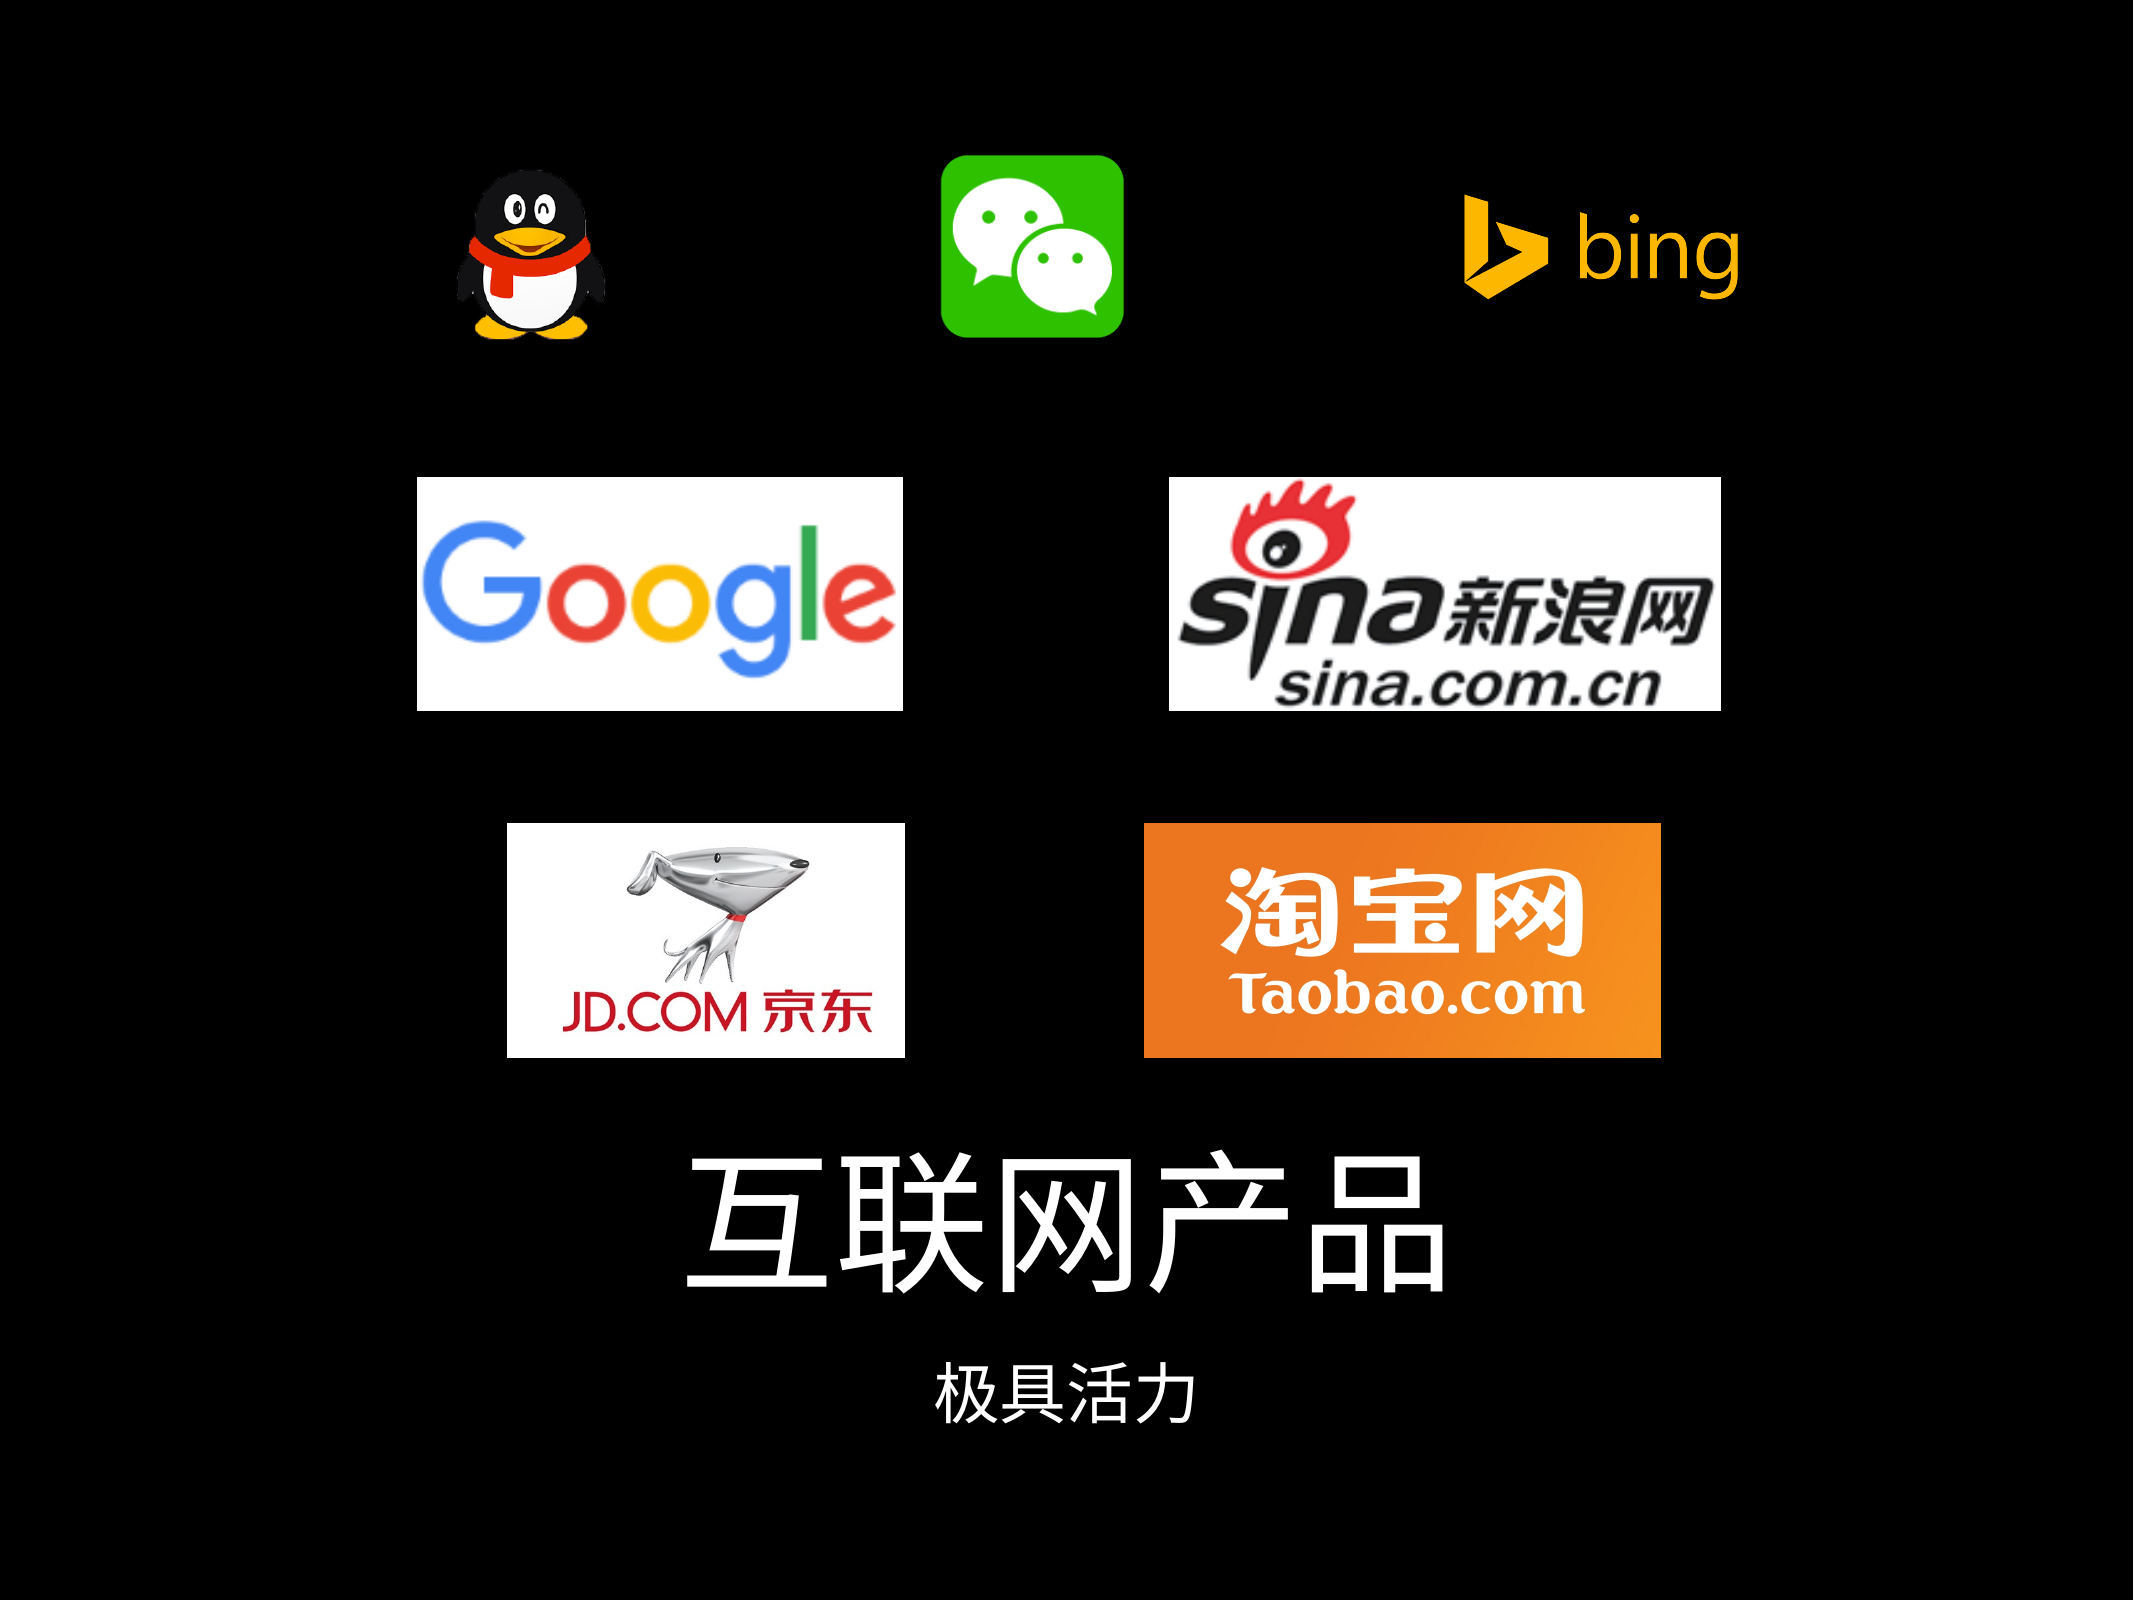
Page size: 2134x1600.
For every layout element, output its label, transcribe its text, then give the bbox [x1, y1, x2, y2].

picture [426, 130, 627, 364]
picture [1445, 130, 1758, 364]
list 极具活力 [207, 1343, 1926, 1530]
picture [1144, 823, 1661, 1058]
picture [926, 130, 1145, 364]
picture [507, 823, 905, 1058]
title 互联网产品 [207, 1101, 1926, 1336]
picture [416, 476, 903, 711]
picture [1168, 476, 1721, 711]
